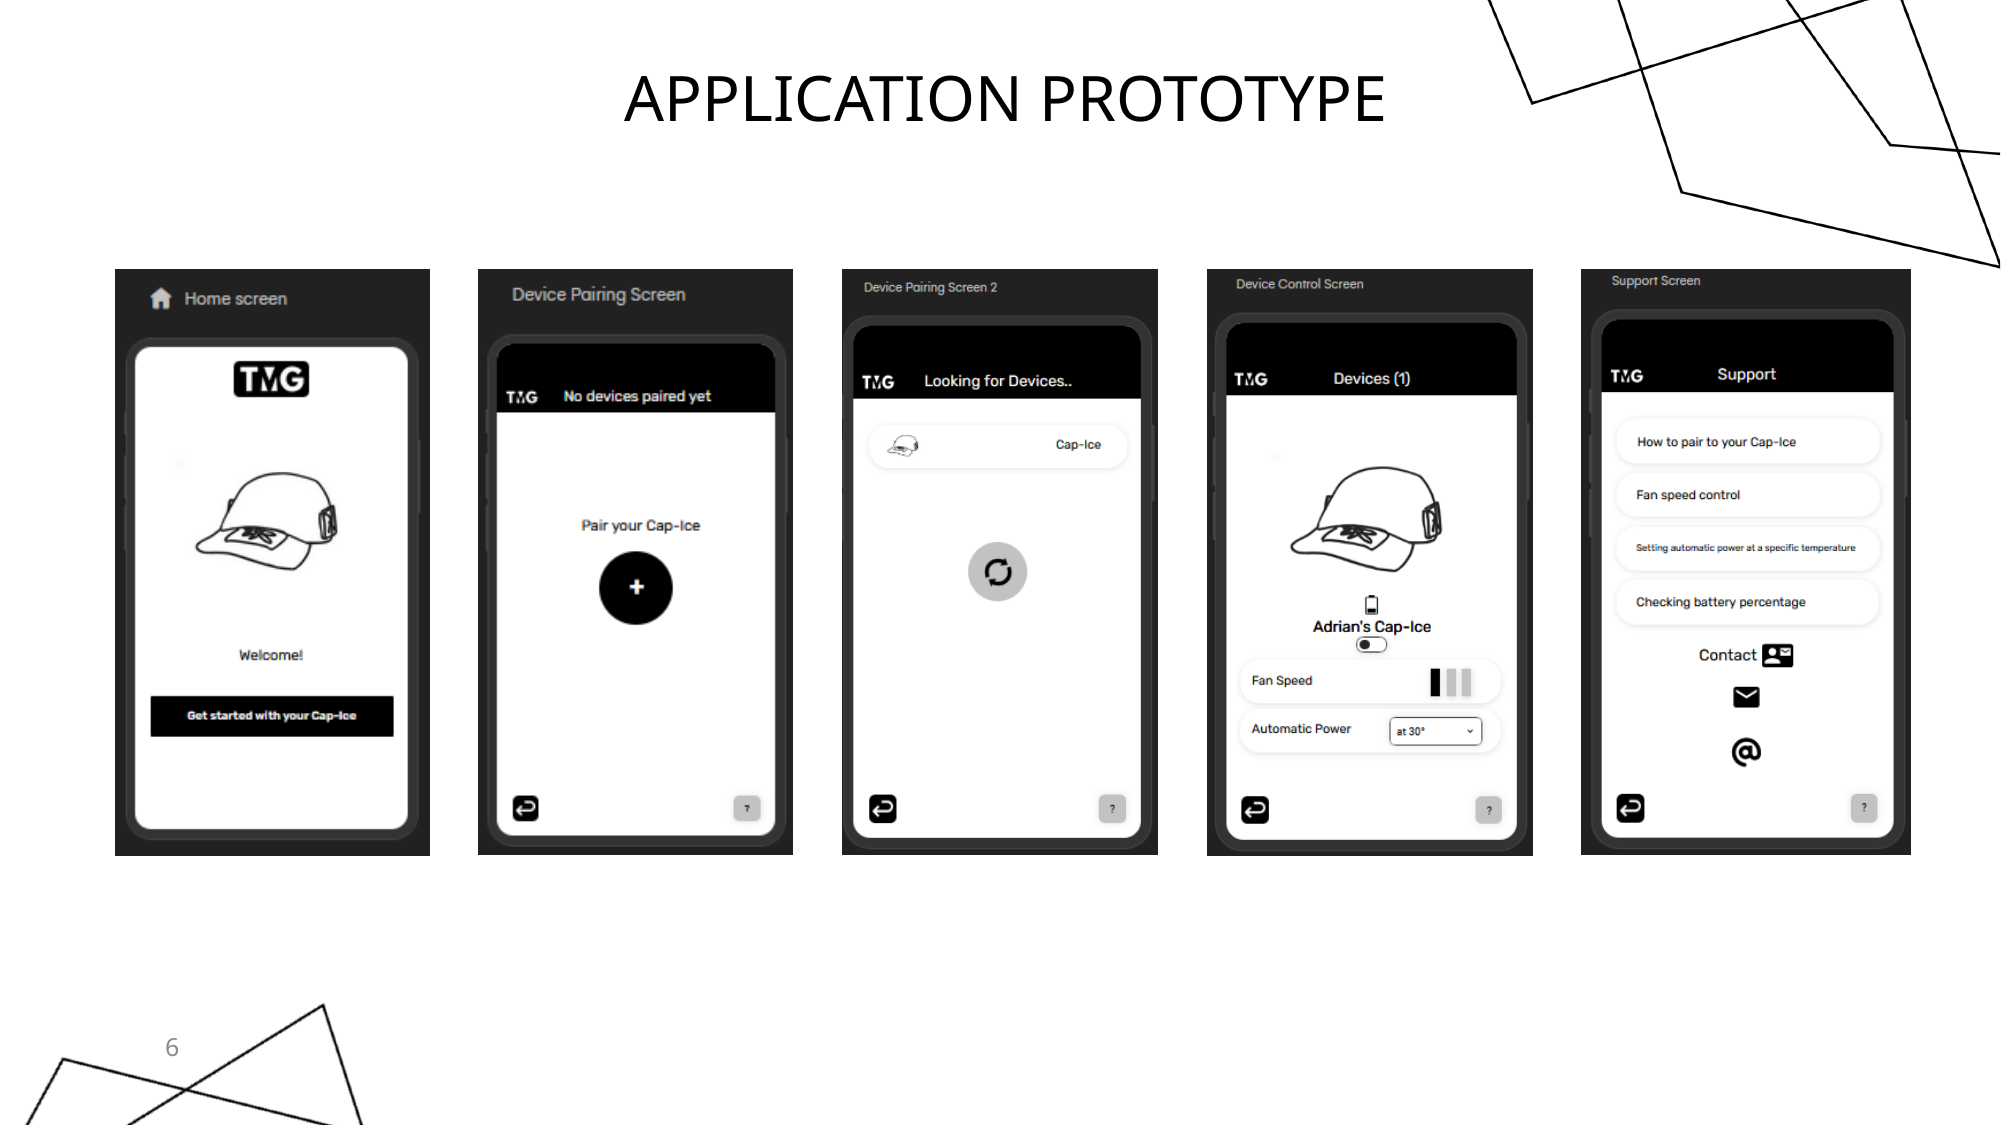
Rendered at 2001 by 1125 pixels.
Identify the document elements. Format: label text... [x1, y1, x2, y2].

picture [1207, 0, 2001, 856]
picture [842, 269, 1158, 855]
slide_number 6 [150, 1024, 254, 1074]
title APPLICATION PROTOTYPE [150, 59, 1863, 143]
picture [115, 269, 430, 856]
picture [0, 976, 408, 1125]
picture [478, 269, 793, 855]
